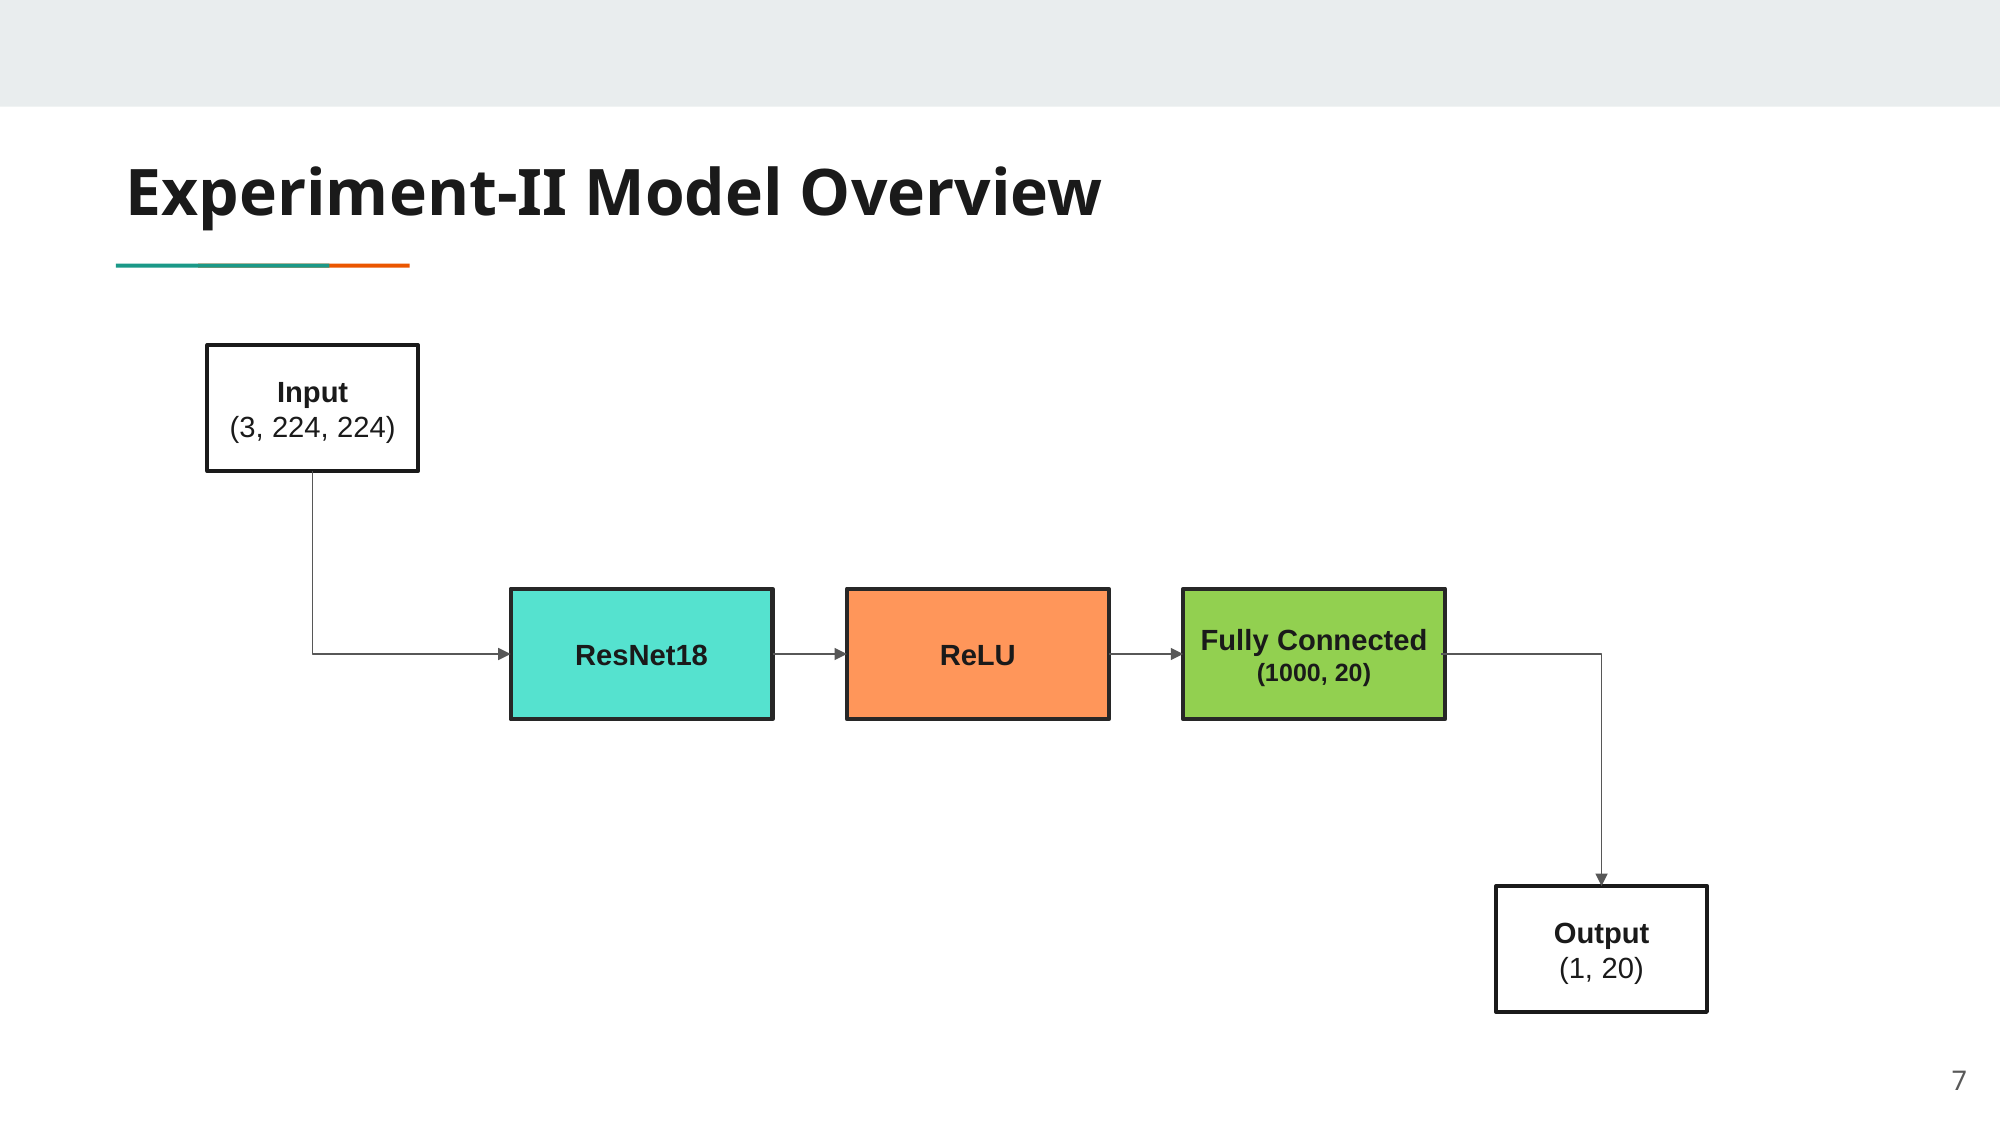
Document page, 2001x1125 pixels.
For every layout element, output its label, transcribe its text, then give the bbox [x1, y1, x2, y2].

text_box Fully Connected (1000, 20) [1181, 587, 1447, 721]
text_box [1441, 653, 1602, 887]
title Experiment-II Model Overview [105, 131, 1788, 249]
text_box Output (1, 20) [1494, 884, 1709, 1014]
text_box Input (3, 224, 224) [205, 343, 420, 473]
slide_number 7 [1867, 1038, 1988, 1125]
text_box ReLU [845, 587, 1111, 721]
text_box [319, 463, 504, 662]
text_box ResNet18 [509, 587, 775, 721]
